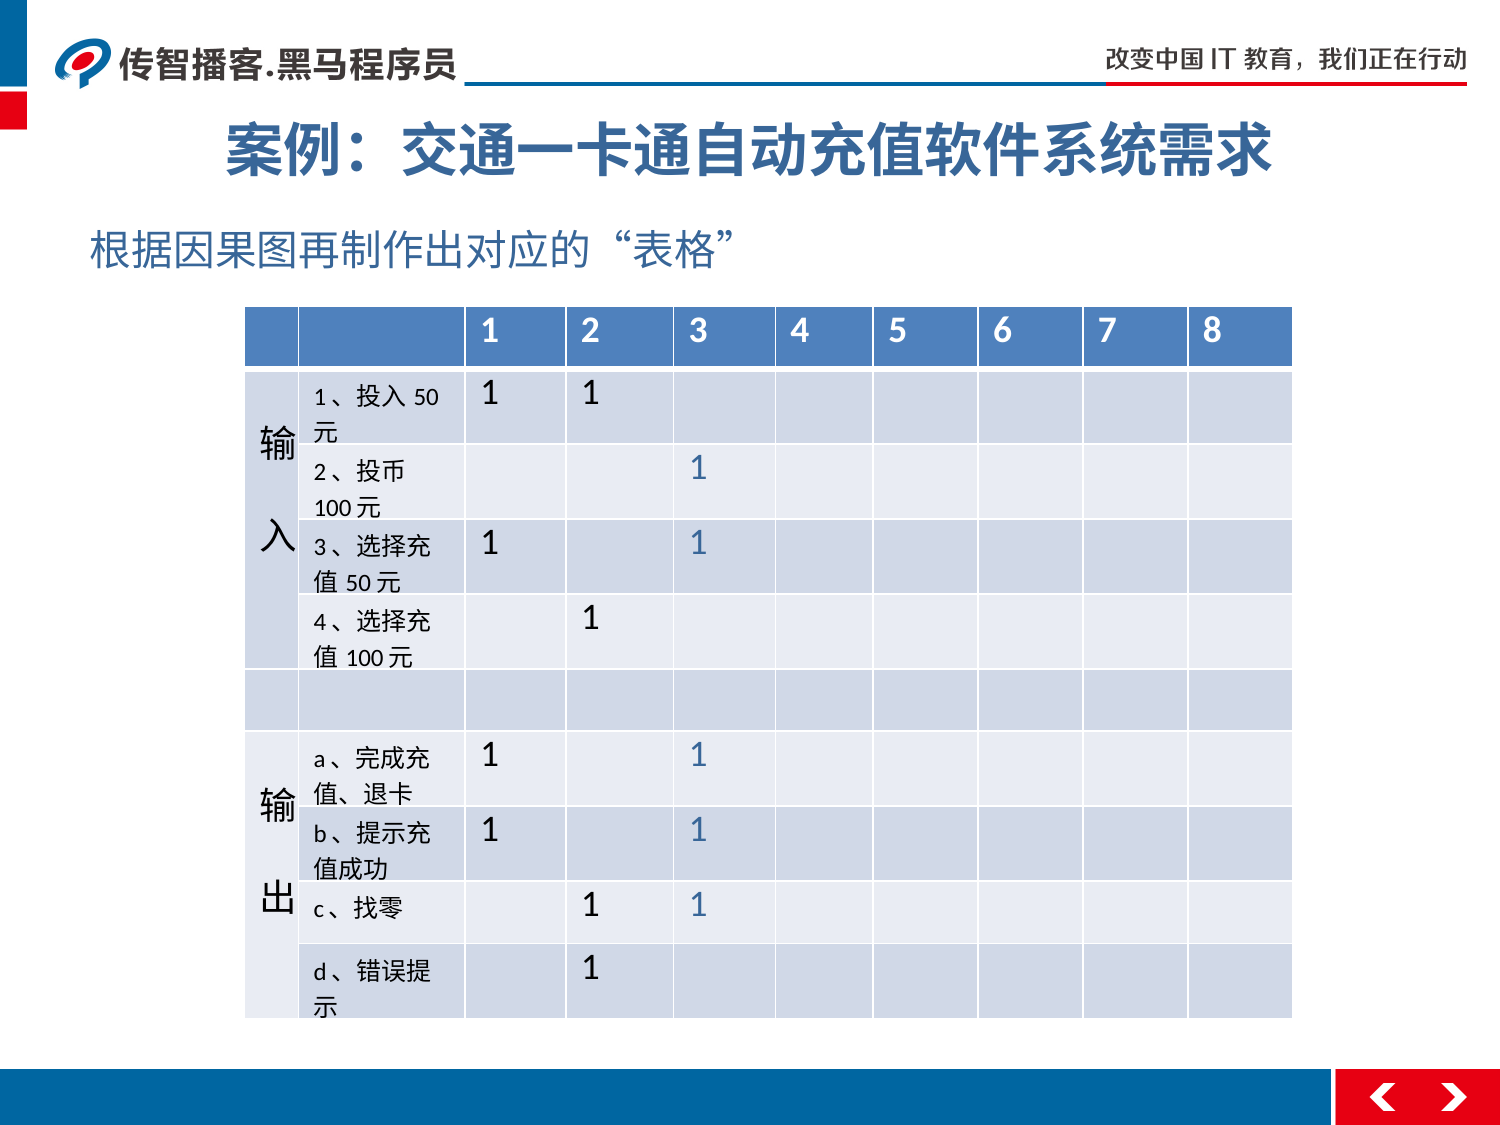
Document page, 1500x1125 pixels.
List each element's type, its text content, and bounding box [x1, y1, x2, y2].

table_cell [1189, 372, 1292, 443]
table_cell [776, 944, 872, 1018]
table_cell [979, 732, 1082, 805]
table_cell [874, 807, 977, 880]
table_header 6 [979, 307, 1082, 366]
table_header 5 [874, 307, 977, 366]
table_cell b、提示充值成功 [299, 807, 464, 880]
table_cell 1 [674, 807, 775, 880]
table_cell [466, 670, 565, 730]
table_cell [567, 445, 673, 518]
table_cell 4、选择充值100元 [299, 595, 464, 668]
table_cell [874, 944, 977, 1018]
table_cell [1084, 445, 1187, 518]
table_header [245, 307, 298, 366]
table_cell 输 出 [245, 732, 298, 1018]
table_cell 1 [466, 520, 565, 593]
table_cell 3、选择充值50元 [299, 520, 464, 593]
table_header 3 [674, 307, 775, 366]
table_cell [776, 520, 872, 593]
table_cell [1084, 520, 1187, 593]
table_cell [1084, 670, 1187, 730]
table_cell [299, 670, 464, 730]
table_cell 1 [674, 520, 775, 593]
table_cell [874, 445, 977, 518]
table_cell a、完成充值、退卡 [299, 732, 464, 805]
table_header [299, 307, 464, 366]
table_cell [776, 732, 872, 805]
table_cell 1、投入50元 [299, 372, 464, 443]
table_cell [979, 445, 1082, 518]
picture [0, 0, 1500, 1125]
table_cell [874, 595, 977, 668]
table_header 7 [1084, 307, 1187, 366]
table_cell [567, 520, 673, 593]
table_cell c、找零 [299, 882, 464, 943]
table_cell [1189, 882, 1292, 943]
table_cell [1189, 807, 1292, 880]
table_cell [979, 944, 1082, 1018]
table_cell [466, 445, 565, 518]
table_header 1 [466, 307, 565, 366]
title 案例：交通一卡通自动充值软件系统需求 [75, 105, 1425, 217]
table_cell [674, 595, 775, 668]
table_cell 1 [674, 445, 775, 518]
table_cell [874, 882, 977, 943]
table_cell [776, 807, 872, 880]
table_cell 2、投币100元 [299, 445, 464, 518]
table_cell 1 [466, 807, 565, 880]
table_cell [874, 520, 977, 593]
table_cell [776, 445, 872, 518]
table_cell [245, 670, 298, 730]
table_cell [466, 882, 565, 943]
table_cell [567, 807, 673, 880]
table_cell [874, 372, 977, 443]
table_cell [979, 372, 1082, 443]
table_cell 输 入 [245, 372, 298, 668]
table_cell [1084, 372, 1187, 443]
table_cell [674, 944, 775, 1018]
table_cell [567, 670, 673, 730]
table_cell [567, 732, 673, 805]
table_cell [979, 670, 1082, 730]
text_box 根据因果图再制作出对应的“表格” [74, 216, 1329, 282]
table_cell [979, 520, 1082, 593]
table_cell [1189, 944, 1292, 1018]
table_cell [674, 372, 775, 443]
table_cell [1189, 520, 1292, 593]
table_cell [776, 670, 872, 730]
table_cell 1 [567, 882, 673, 943]
table_cell 1 [567, 944, 673, 1018]
table_cell [1189, 732, 1292, 805]
table_header 4 [776, 307, 872, 366]
table_cell 1 [674, 882, 775, 943]
table_cell [979, 882, 1082, 943]
table_cell [776, 595, 872, 668]
table_cell [1189, 670, 1292, 730]
table_cell [1084, 732, 1187, 805]
table_cell [466, 944, 565, 1018]
table_cell 1 [567, 372, 673, 443]
table_cell [466, 595, 565, 668]
table_header 2 [567, 307, 673, 366]
table_cell [979, 807, 1082, 880]
table_cell [1084, 882, 1187, 943]
table_cell 1 [466, 372, 565, 443]
table_cell 1 [567, 595, 673, 668]
table_cell [1084, 595, 1187, 668]
table_cell d、错误提示 [299, 944, 464, 1018]
table_header 8 [1189, 307, 1292, 366]
table_cell 1 [674, 732, 775, 805]
table_cell [979, 595, 1082, 668]
table_cell [874, 732, 977, 805]
table_cell 1 [466, 732, 565, 805]
table_cell [1084, 944, 1187, 1018]
table_cell [1189, 595, 1292, 668]
table_cell [674, 670, 775, 730]
table_cell [776, 882, 872, 943]
table_cell [874, 670, 977, 730]
table_cell [776, 372, 872, 443]
table_cell [1084, 807, 1187, 880]
table_cell [1189, 445, 1292, 518]
